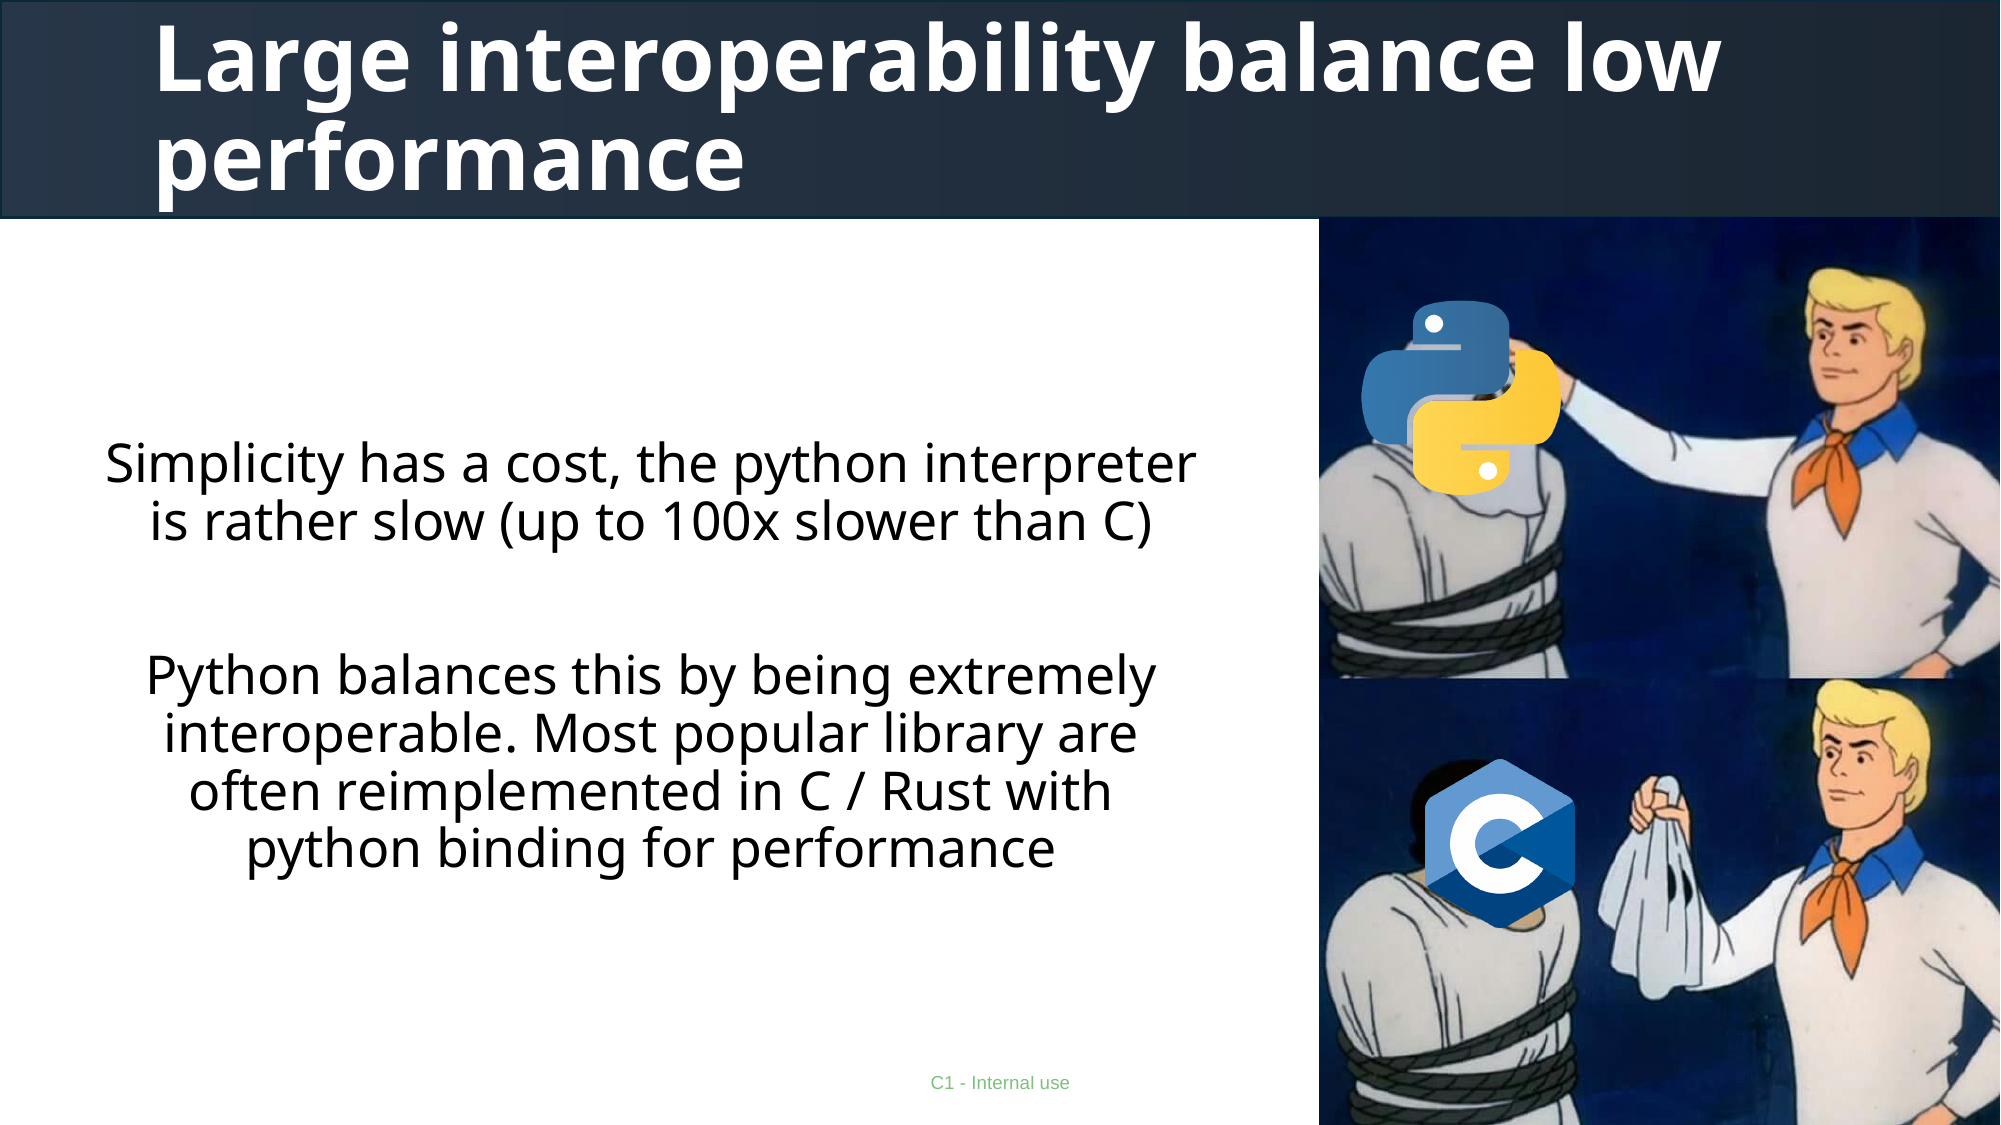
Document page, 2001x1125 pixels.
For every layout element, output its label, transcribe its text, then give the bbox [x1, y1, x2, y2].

picture [1318, 217, 2000, 1125]
list Simplicity has a cost, the python interpreter is rather slow (up to 100x slower than C) Python balances this by being extremely interoperable. Most popular library are often reimplemented in C / Rust with python binding for performance [86, 428, 1216, 911]
text_box [0, 0, 2000, 219]
title Large interoperability balance low performance [137, 3, 2000, 221]
